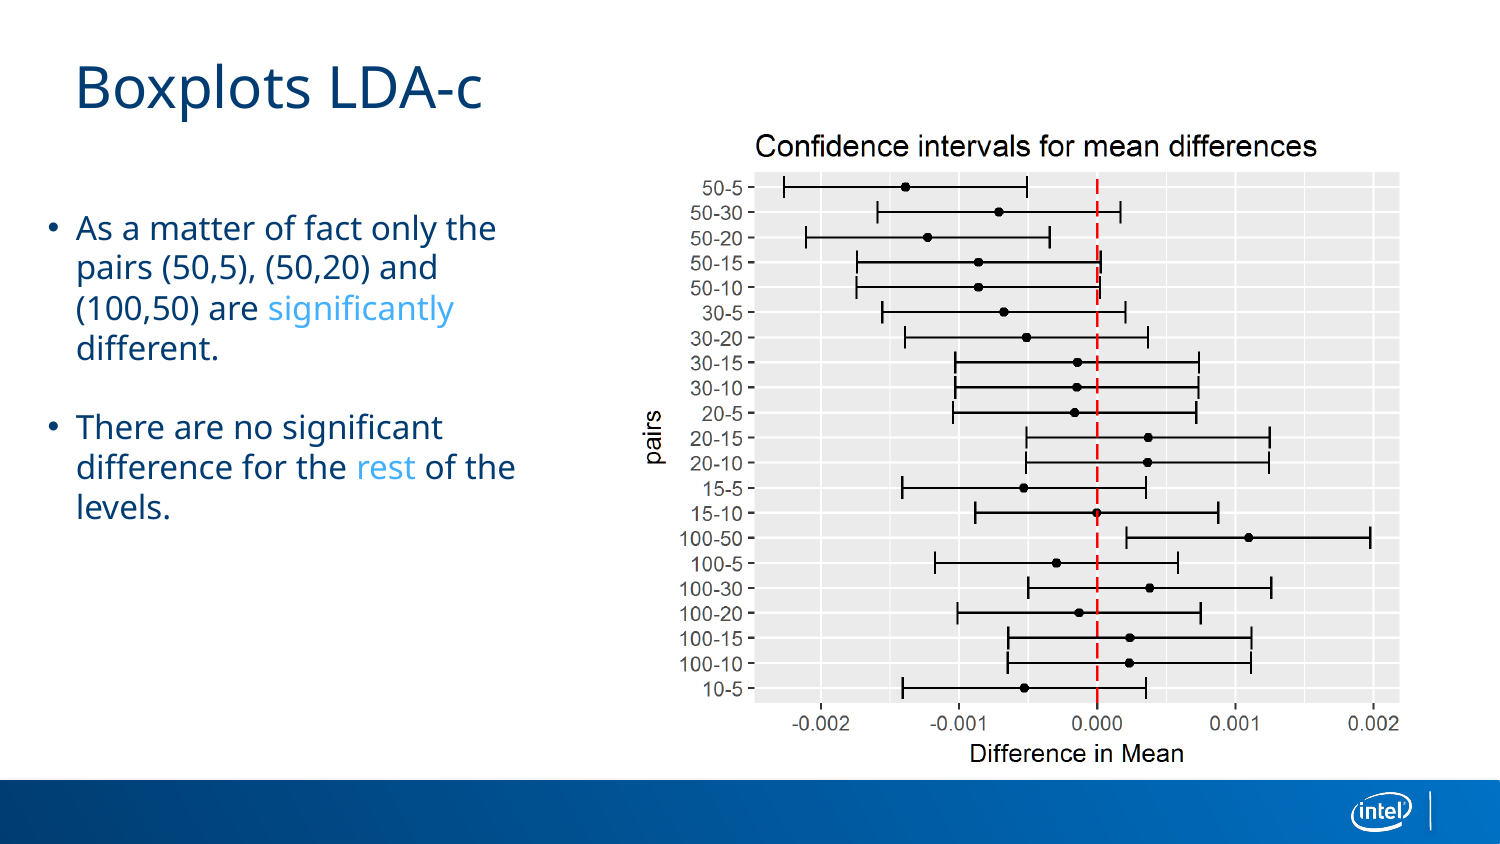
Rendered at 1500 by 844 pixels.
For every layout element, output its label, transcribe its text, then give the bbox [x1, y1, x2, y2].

title Boxplots LDA-c [74, 50, 1425, 194]
text_box As a matter of fact only the pairs (50,5), (50,20) and (100,50) are significantly different. There are no significant difference for the rest of the levels. [47, 206, 530, 567]
picture [1351, 792, 1412, 832]
picture [629, 121, 1412, 774]
